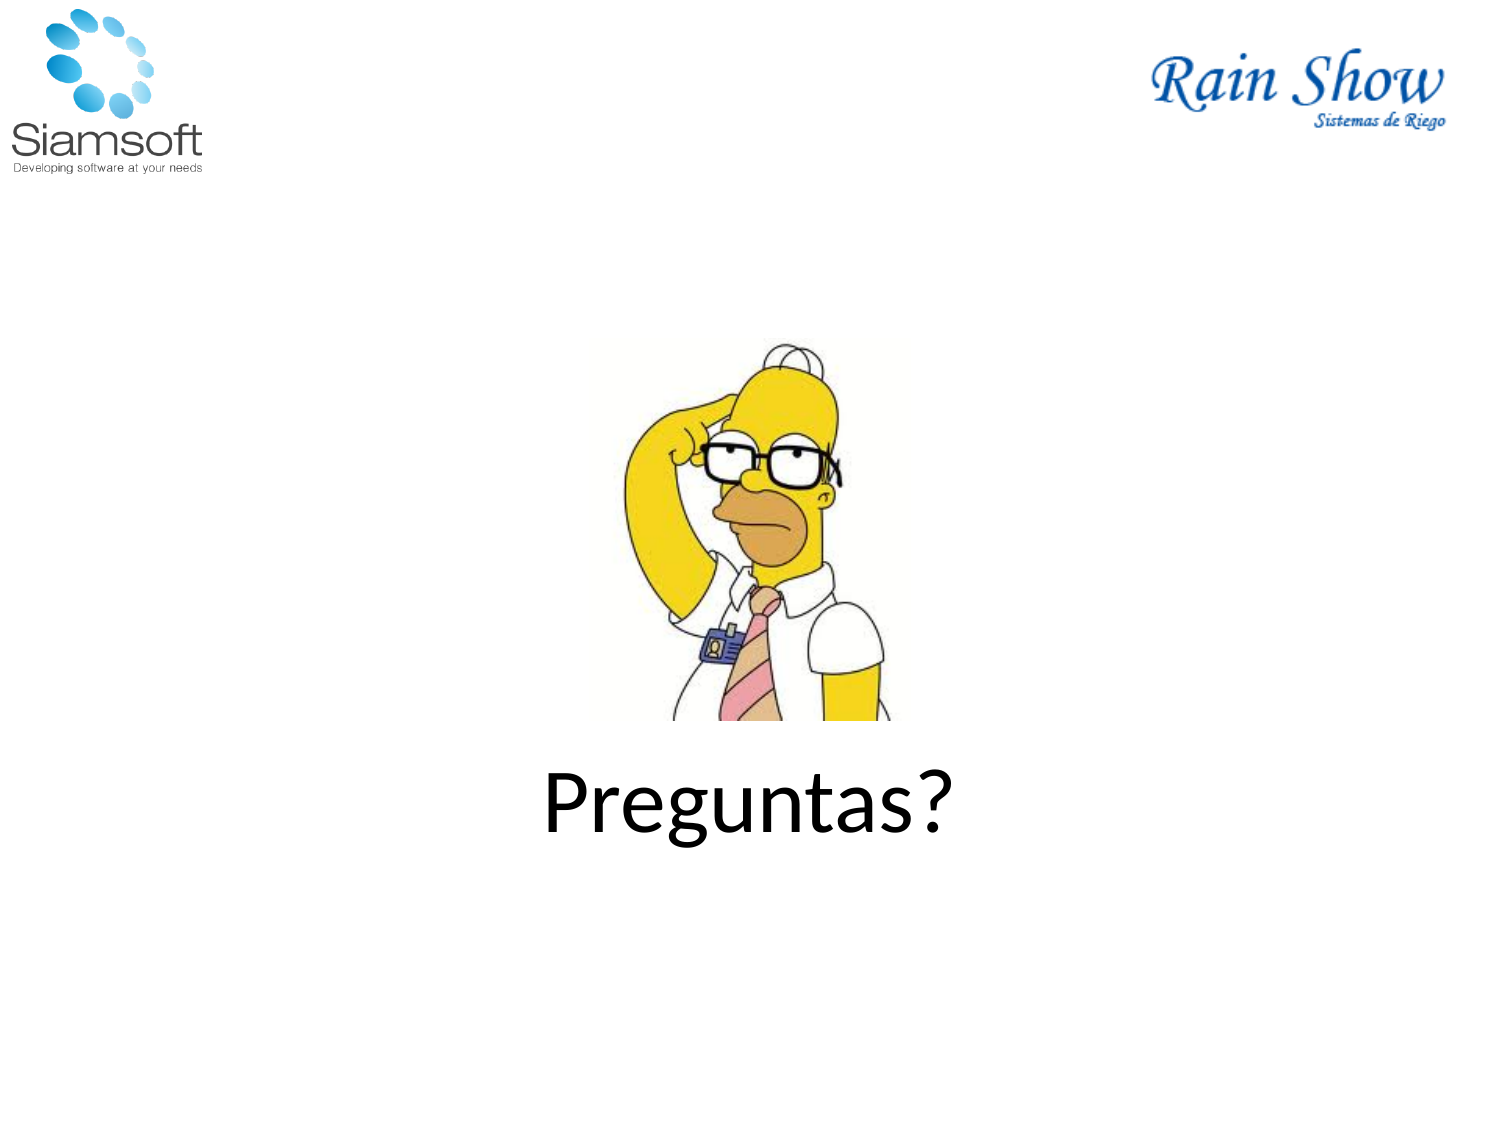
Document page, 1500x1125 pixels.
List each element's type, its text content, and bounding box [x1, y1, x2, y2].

picture [588, 337, 912, 722]
picture [1139, 44, 1466, 139]
picture [12, 8, 203, 174]
text_box Preguntas? [351, 730, 1148, 861]
